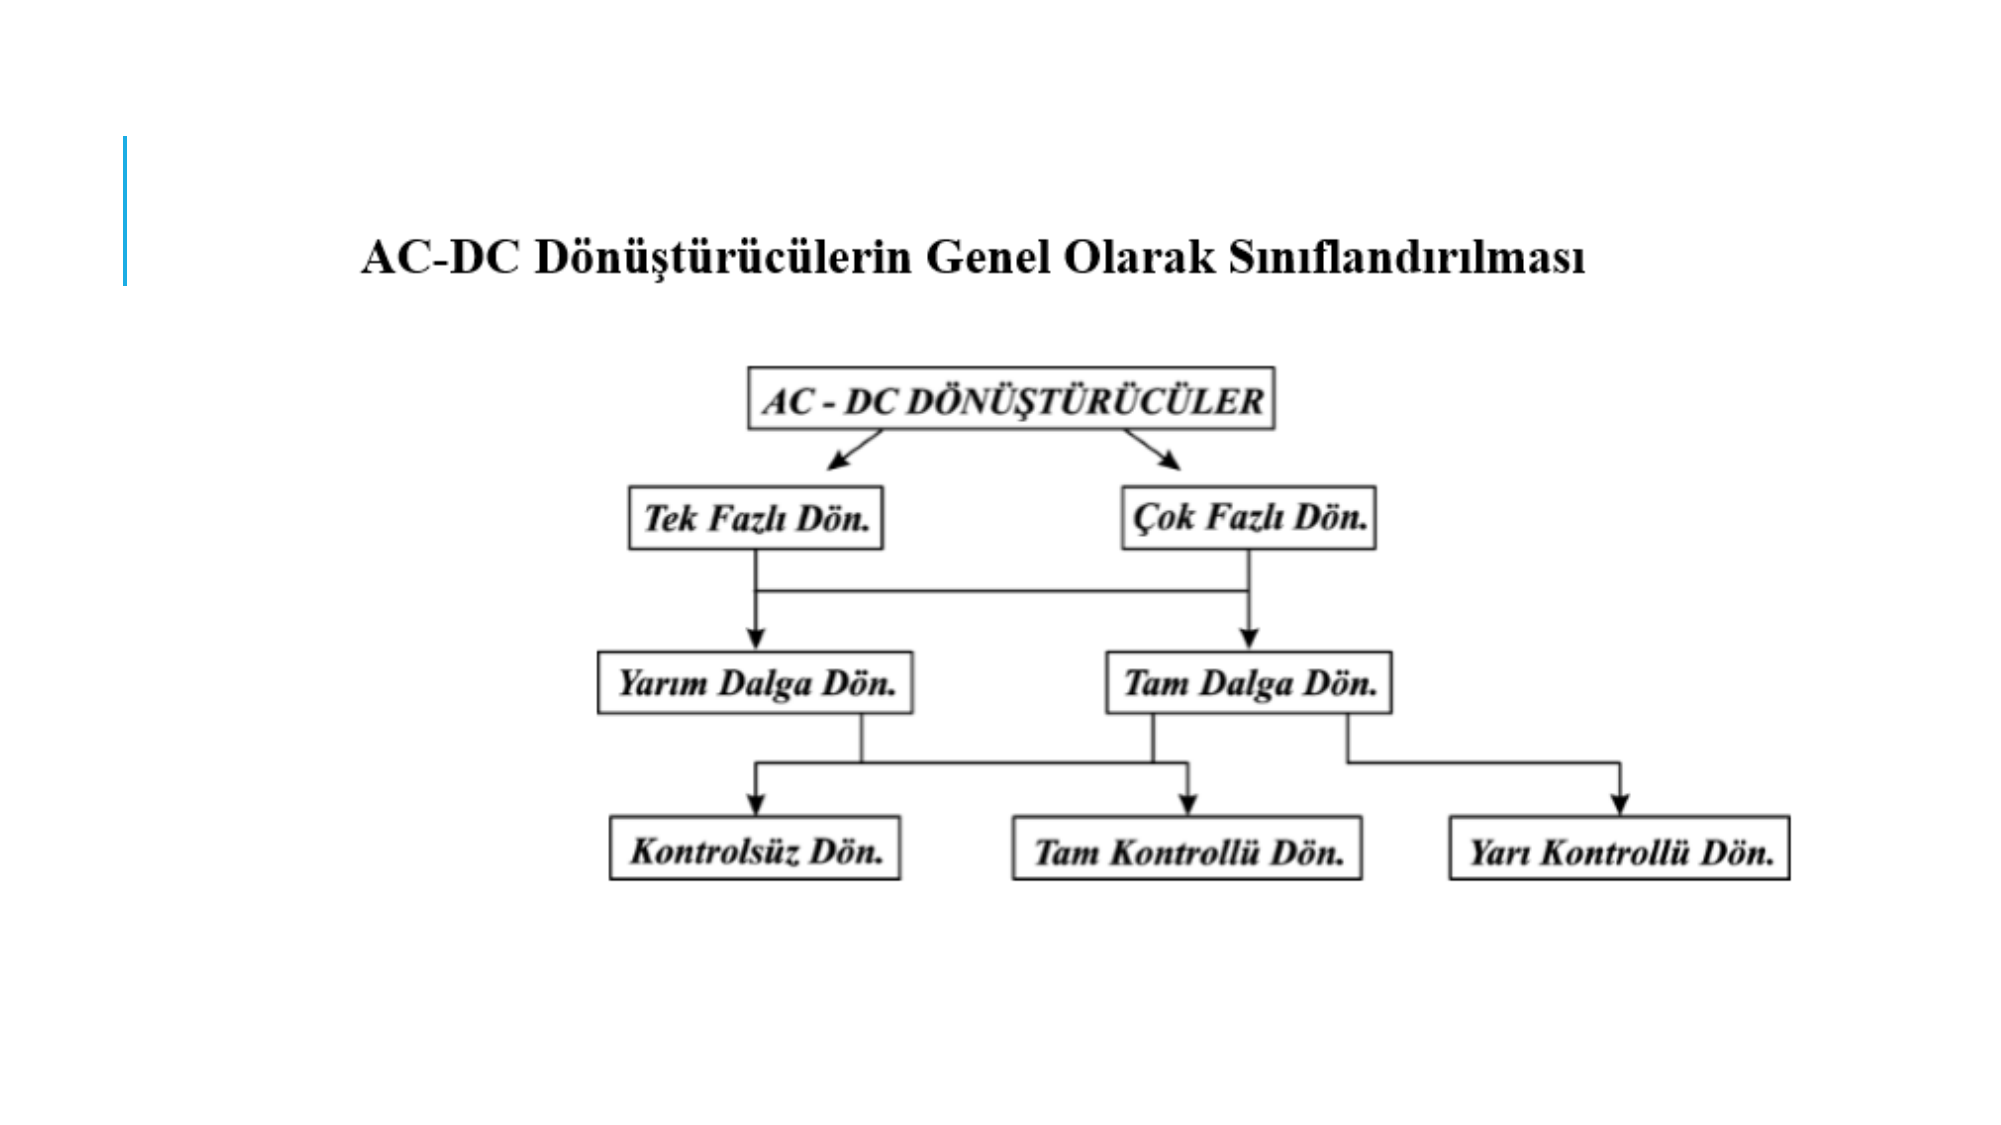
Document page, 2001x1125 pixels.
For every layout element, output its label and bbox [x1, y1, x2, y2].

list [348, 223, 1815, 901]
